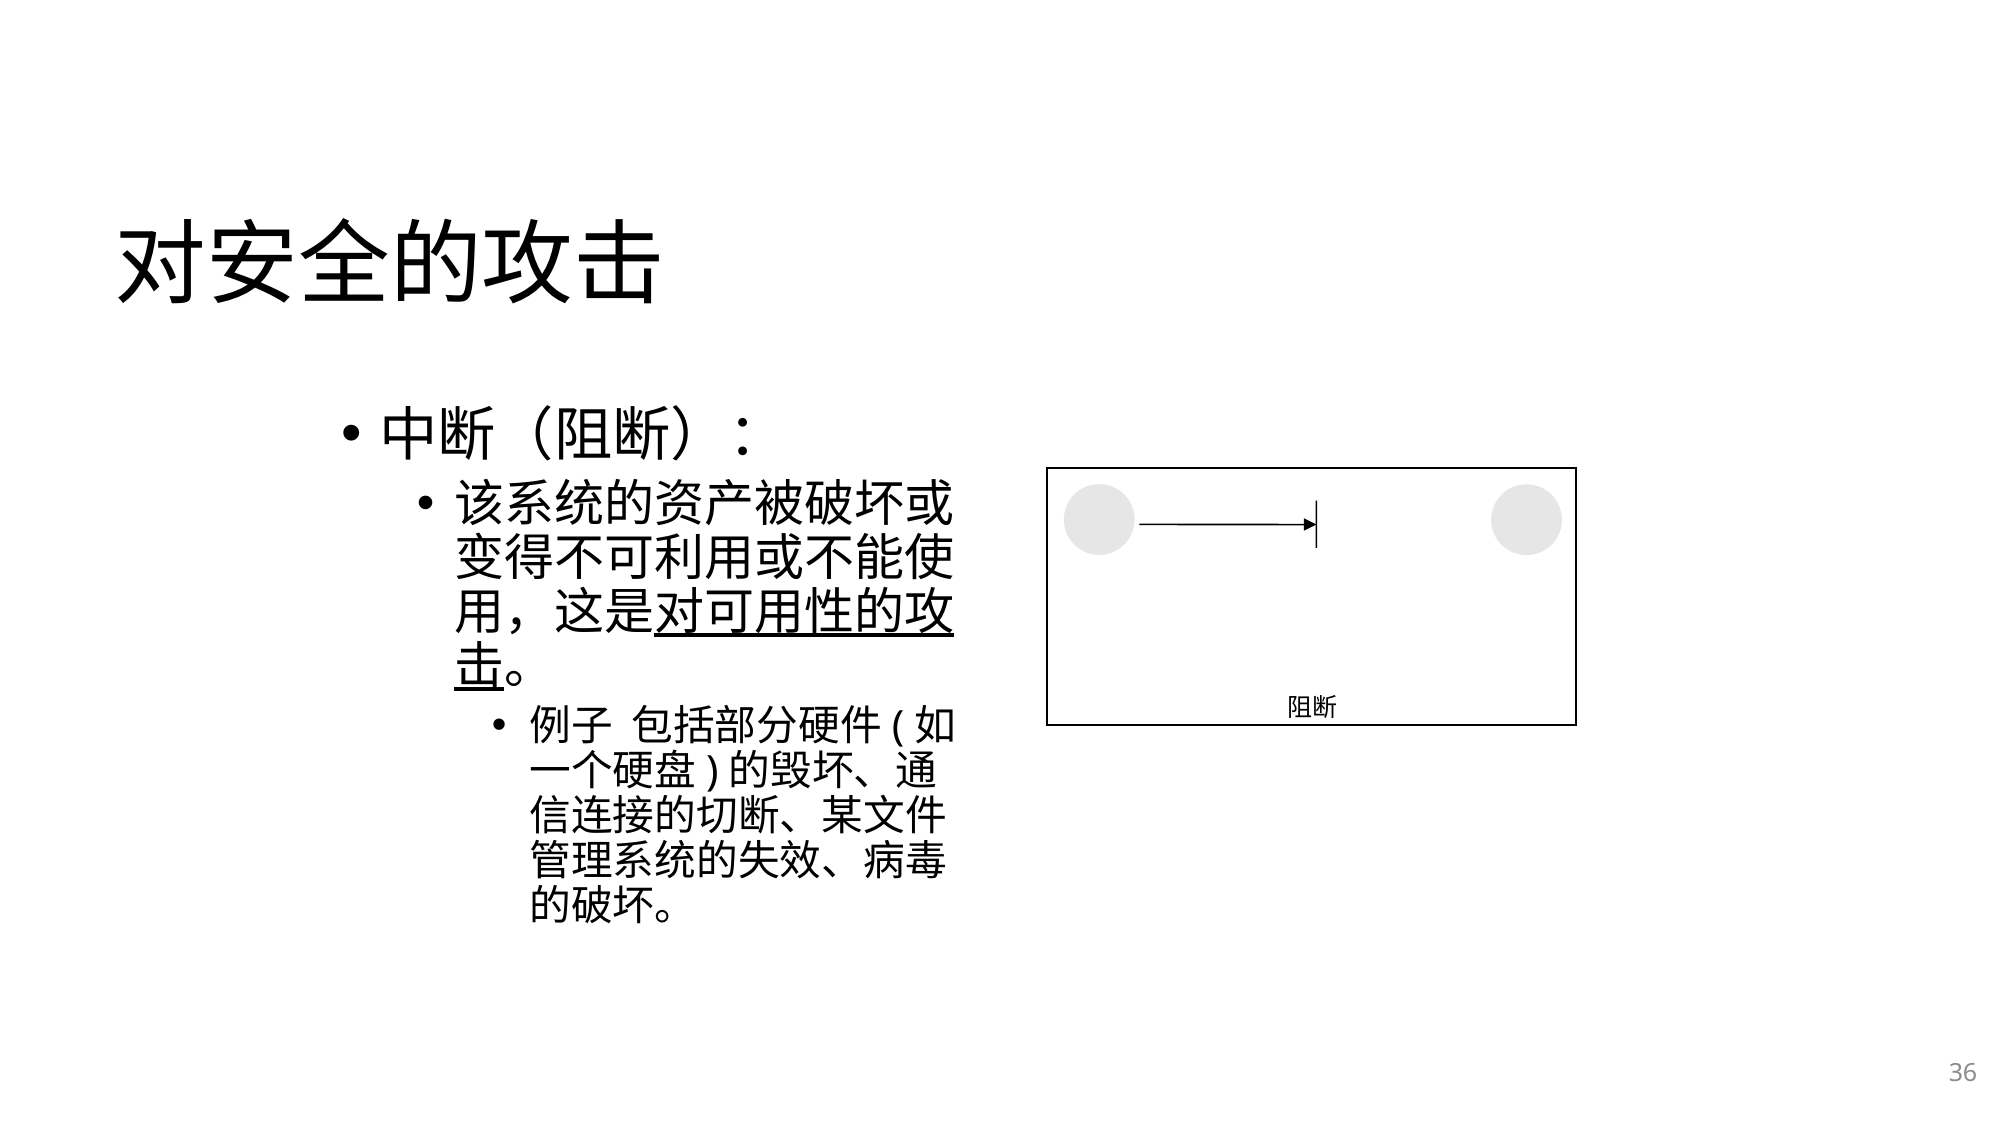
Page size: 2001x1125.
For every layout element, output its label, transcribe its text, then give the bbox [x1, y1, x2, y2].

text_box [1047, 467, 1577, 730]
title 对安全的攻击 [99, 208, 1900, 325]
slide_number 36 [1525, 1034, 1993, 1113]
list 中断（阻断）： 该系统的资产被破坏或变得不可利用或不能使用，这是对可用性的攻击。 例子 包括部分硬件(如一个硬盘)的毁坏、通信连接的切断、某文件管理系统的失效、病毒的破坏。 [326, 397, 990, 1047]
